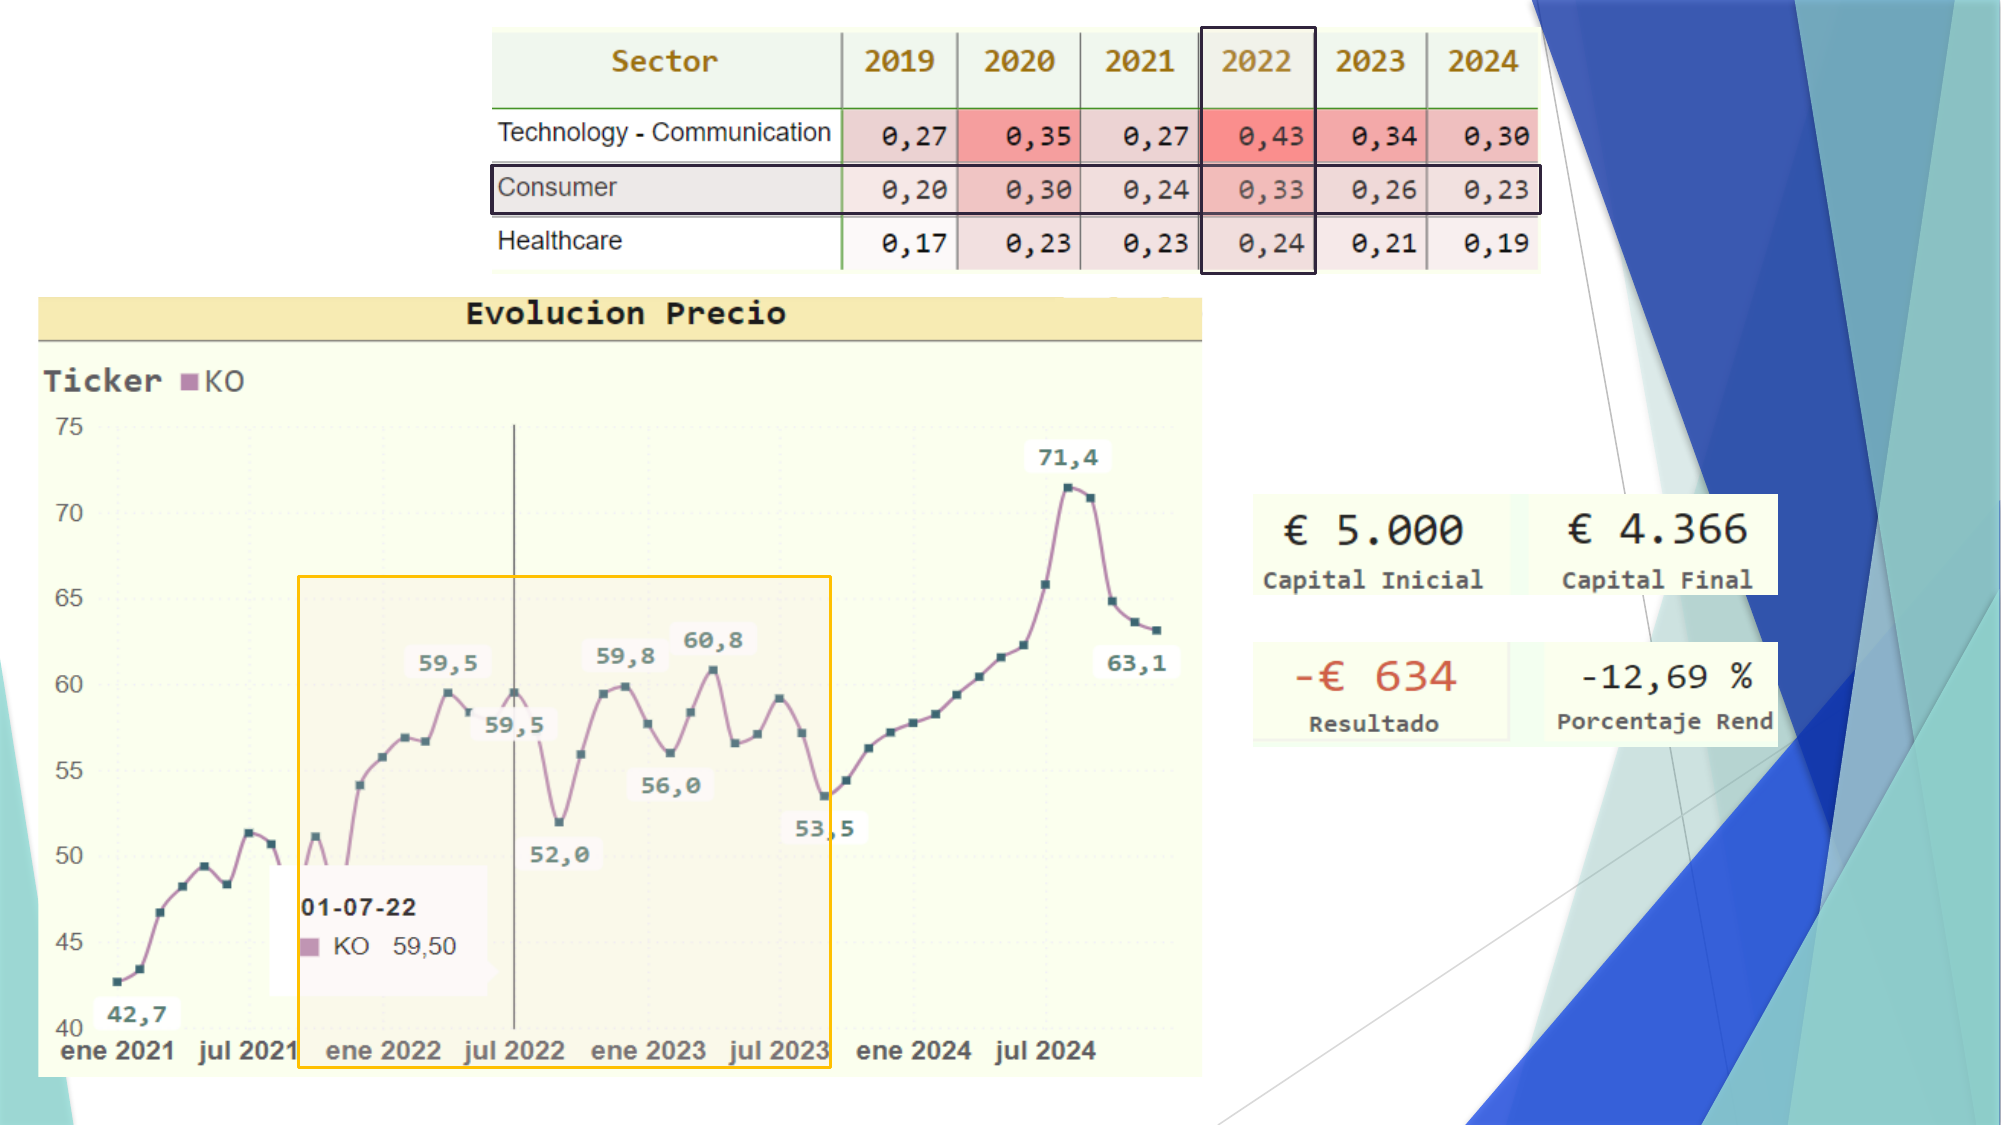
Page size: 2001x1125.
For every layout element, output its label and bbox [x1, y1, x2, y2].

picture [1252, 641, 1779, 748]
text_box [37, 297, 1203, 1077]
text_box [491, 26, 1542, 275]
picture [1252, 493, 1779, 595]
